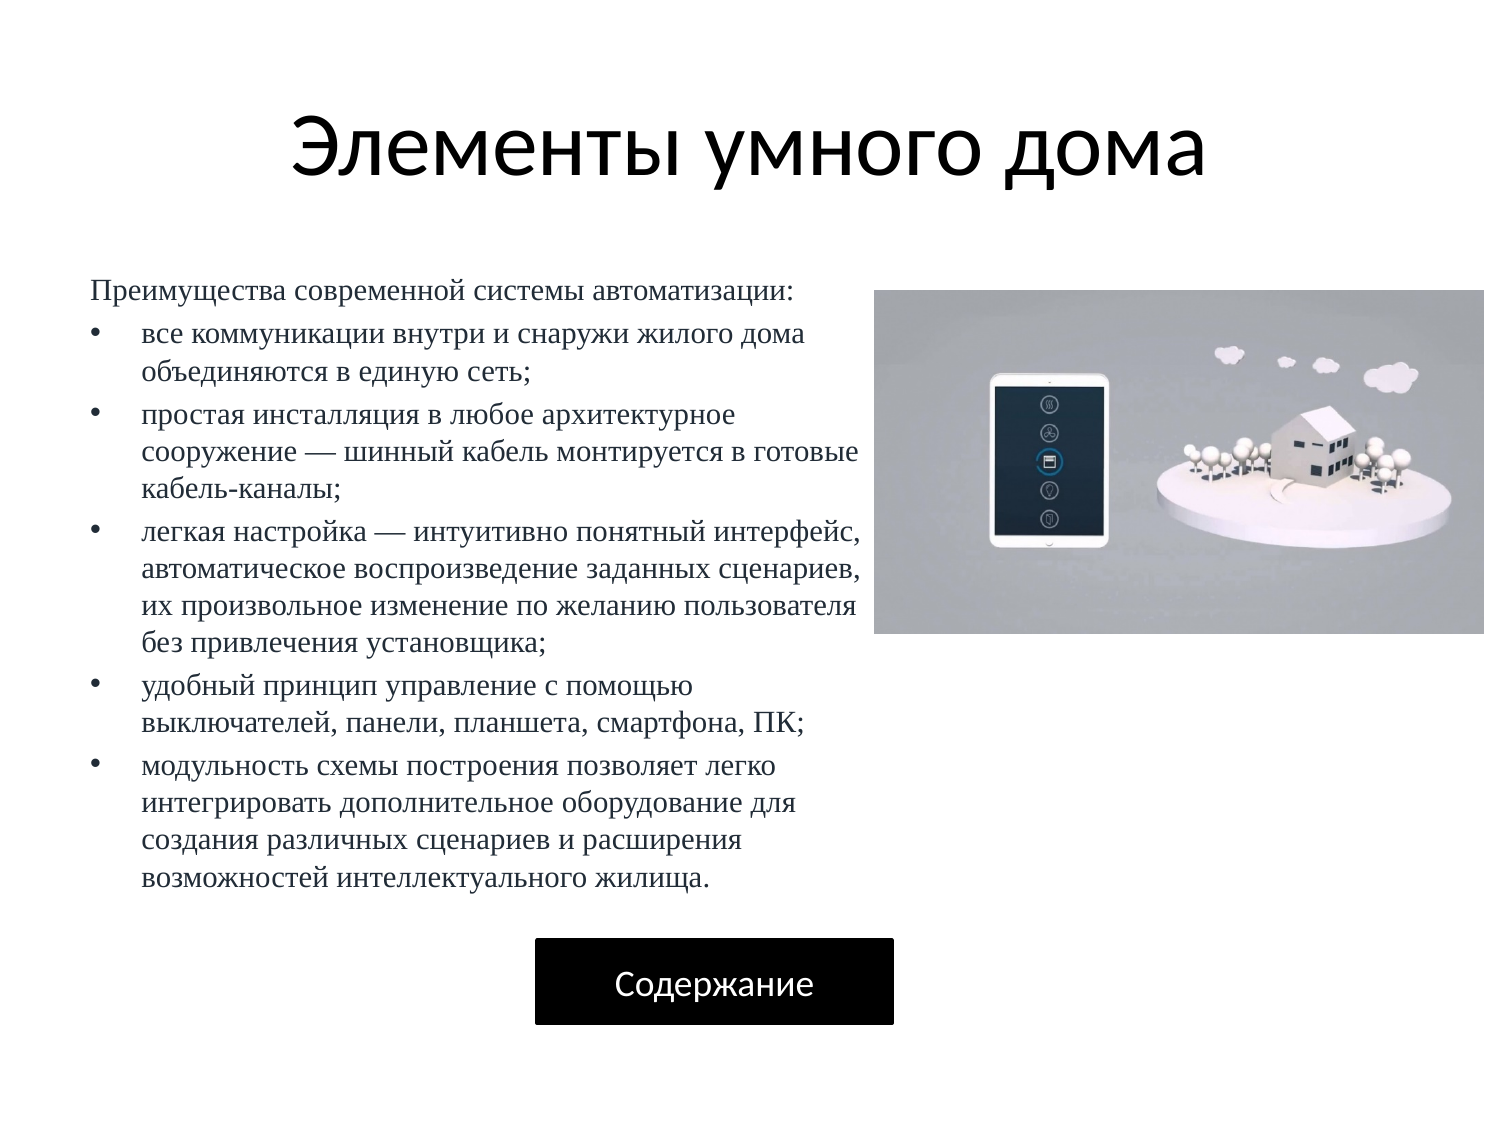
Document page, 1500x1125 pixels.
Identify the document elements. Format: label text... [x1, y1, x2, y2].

title Элементы умного дома [75, 45, 1425, 233]
text_box Содержание [535, 938, 894, 1025]
list Преимущества современной системы автоматизации: все коммуникации внутри и снаружи жилого дома объединяются в единую сеть; простая инсталляция в любое архитектурное сооружение — шинный кабель монтируется в готовые кабель-каналы; легкая настройка — интуитивно понятный интерфейс, автоматическое воспроизведение заданных сценариев, их произвольное изменение по желанию пользователя без привлечения установщика; удобный принцип управление с помощью выключателей, панели, планшета, смартфона, ПК; модульность схемы построения позволяет легко интегрировать дополнительное оборудование для создания различных сценариев и расширения возможностей интеллектуального жилища. [75, 262, 880, 917]
picture [874, 290, 1485, 634]
